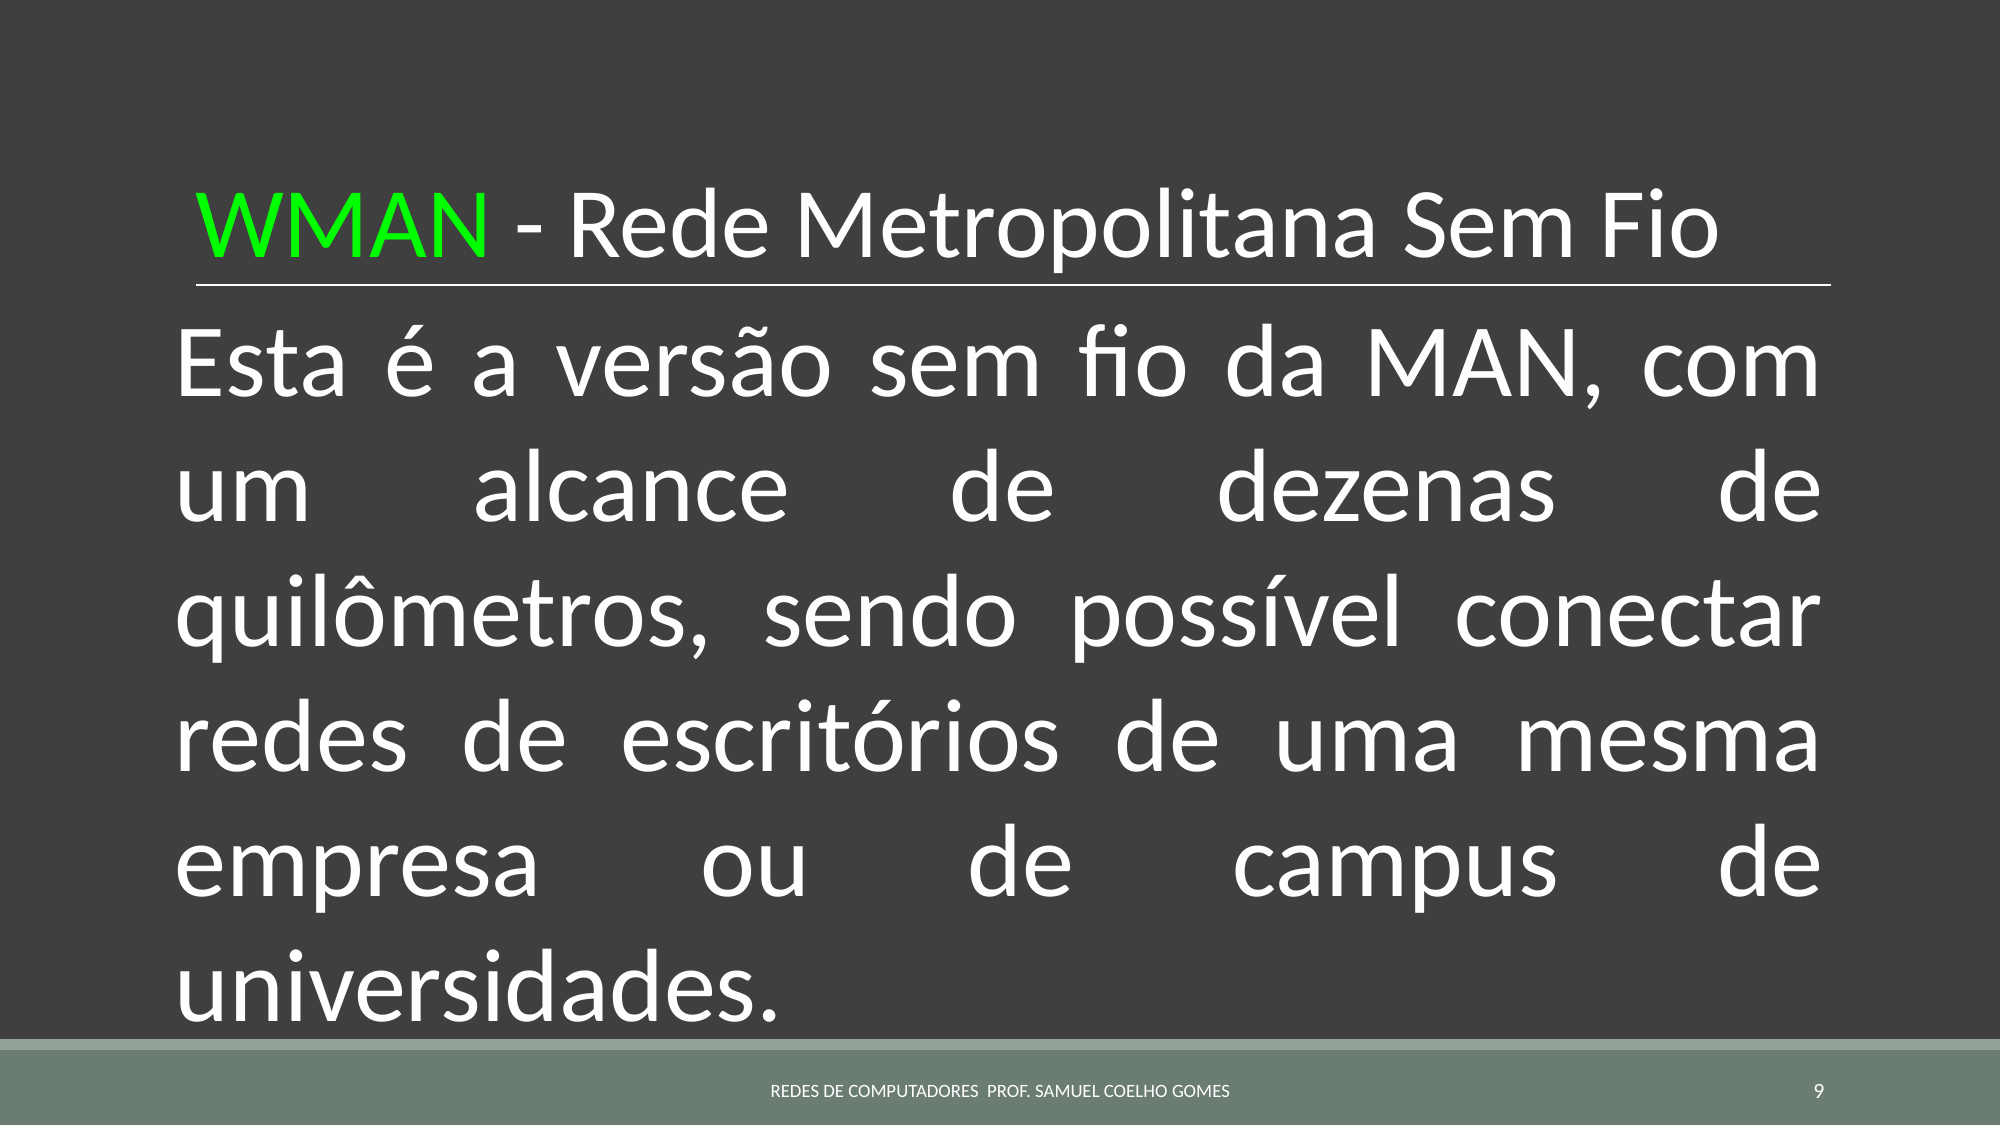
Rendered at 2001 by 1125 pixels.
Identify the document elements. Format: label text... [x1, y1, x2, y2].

footer REDES DE COMPUTADORES PROF. SAMUEL COELHO GOMES [604, 1059, 1396, 1120]
list Esta é a versão sem fio da MAN, com um alcance de dezenas de quilômetros, sendo possível conectar redes de escritórios de uma mesma empresa ou de campus de universidades. [174, 285, 1825, 945]
slide_number ‹#› [1624, 1059, 1840, 1120]
title WMAN - Rede Metropolitana Sem Fio [180, 47, 1830, 285]
